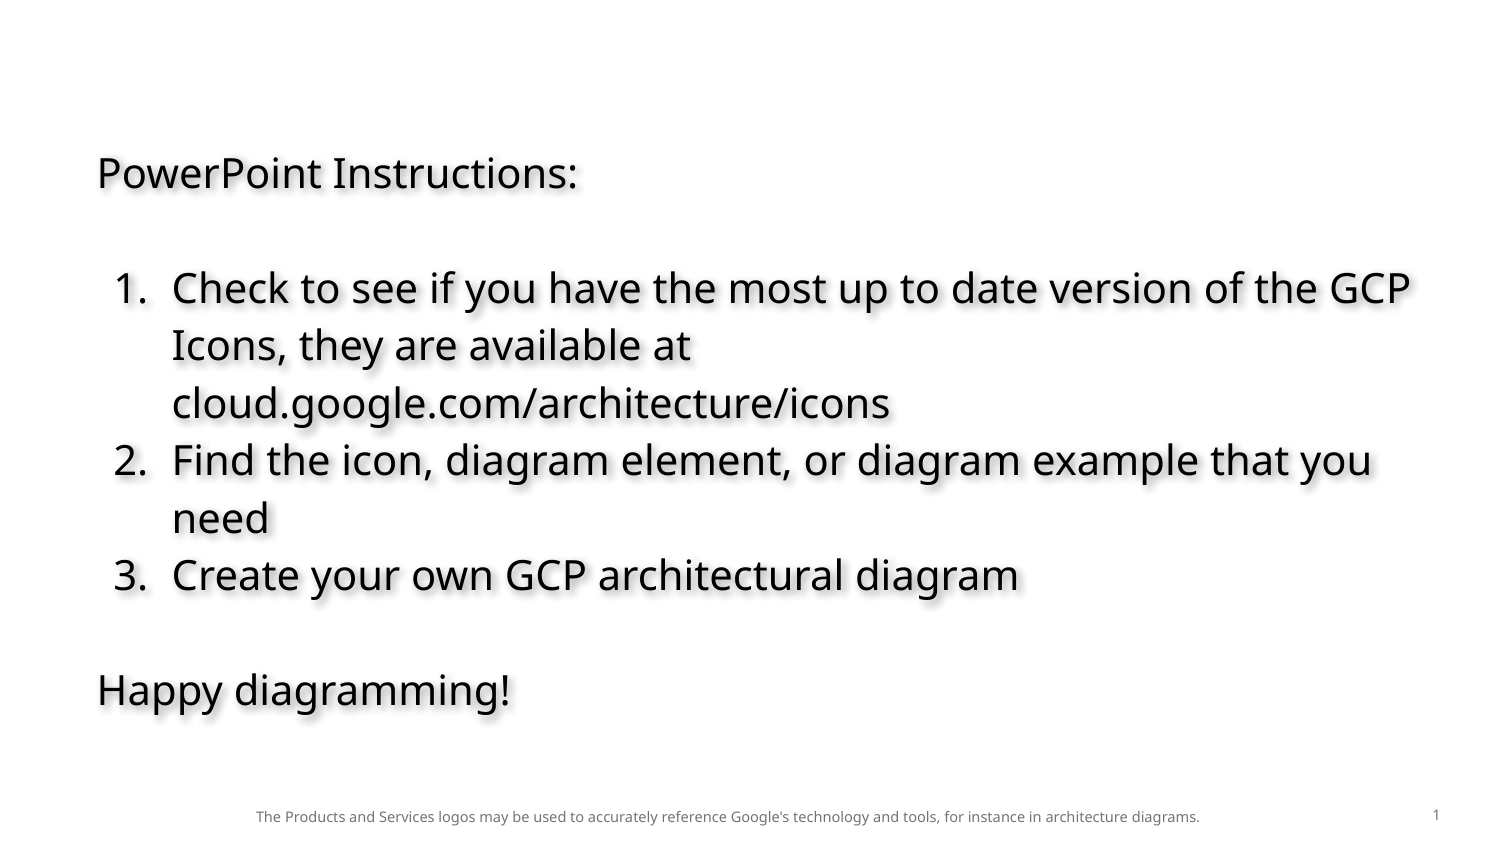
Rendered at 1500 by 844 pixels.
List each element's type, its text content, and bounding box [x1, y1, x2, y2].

text_box PowerPoint Instructions: Check to see if you have the most up to date version of the GCP Icons, they are available at cloud.google.com/architecture/icons Find the icon, diagram element, or diagram example that you need Create your own GCP architectural diagram Happy diagramming! [81, 124, 1428, 672]
